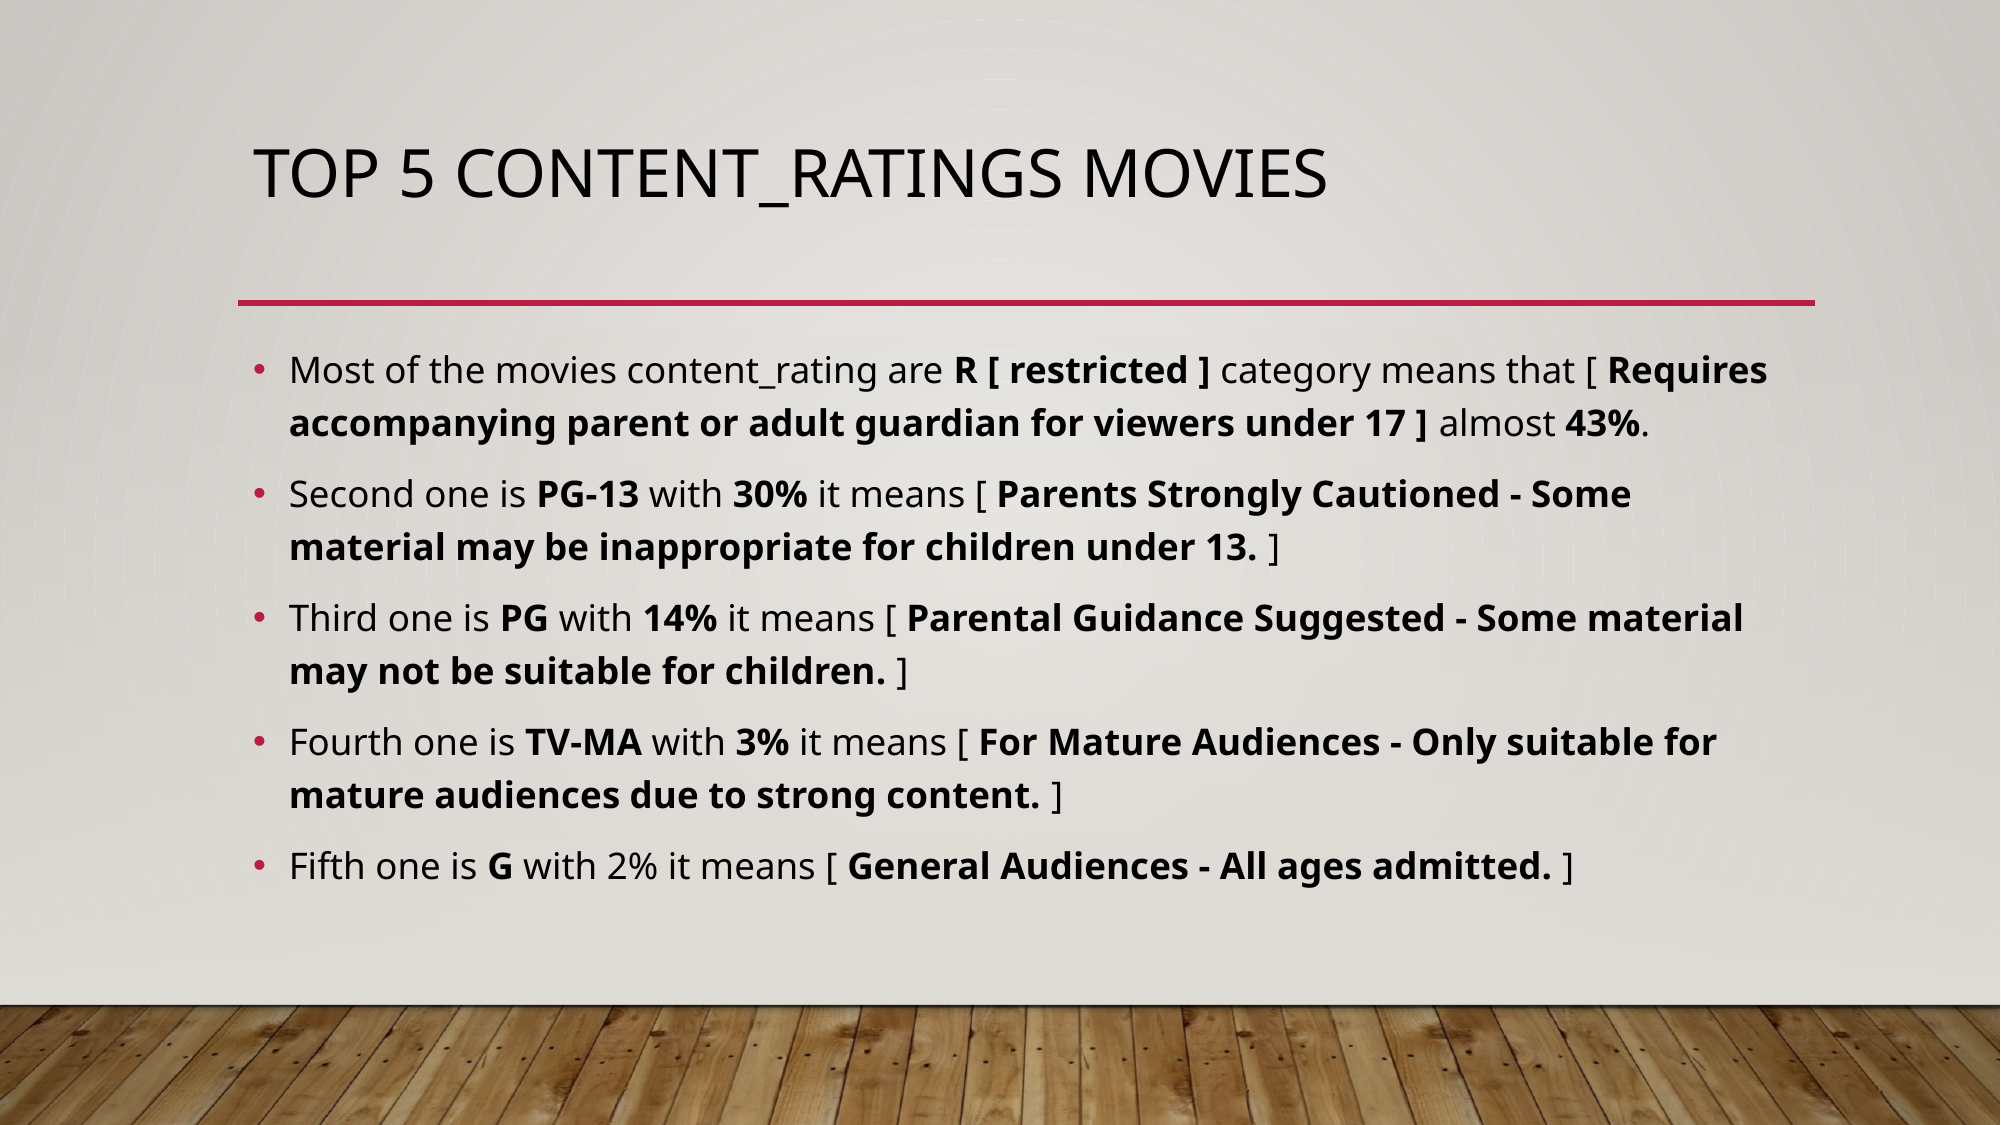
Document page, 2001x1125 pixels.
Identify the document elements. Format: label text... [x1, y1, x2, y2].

picture [0, 1005, 2000, 1125]
title Top 5 content_ratings movies [238, 131, 1814, 305]
list Most of the movies content_rating are R [ restricted ] category means that [ Requires accompanying parent or adult guardian for viewers under 17 ] almost 43%. Second one is PG-13 with 30% it means [ Parents Strongly Cautioned - Some material may be inappropriate for children under 13. ] Third one is PG with 14% it means [ Parental Guidance Suggested - Some material may not be suitable for children. ] Fourth one is TV-MA with 3% it means [ For Mature Audiences - Only suitable for mature audiences due to strong content. ] Fifth one is G with 2% it means [ General Audiences - All ages admitted. ] [238, 330, 1814, 897]
